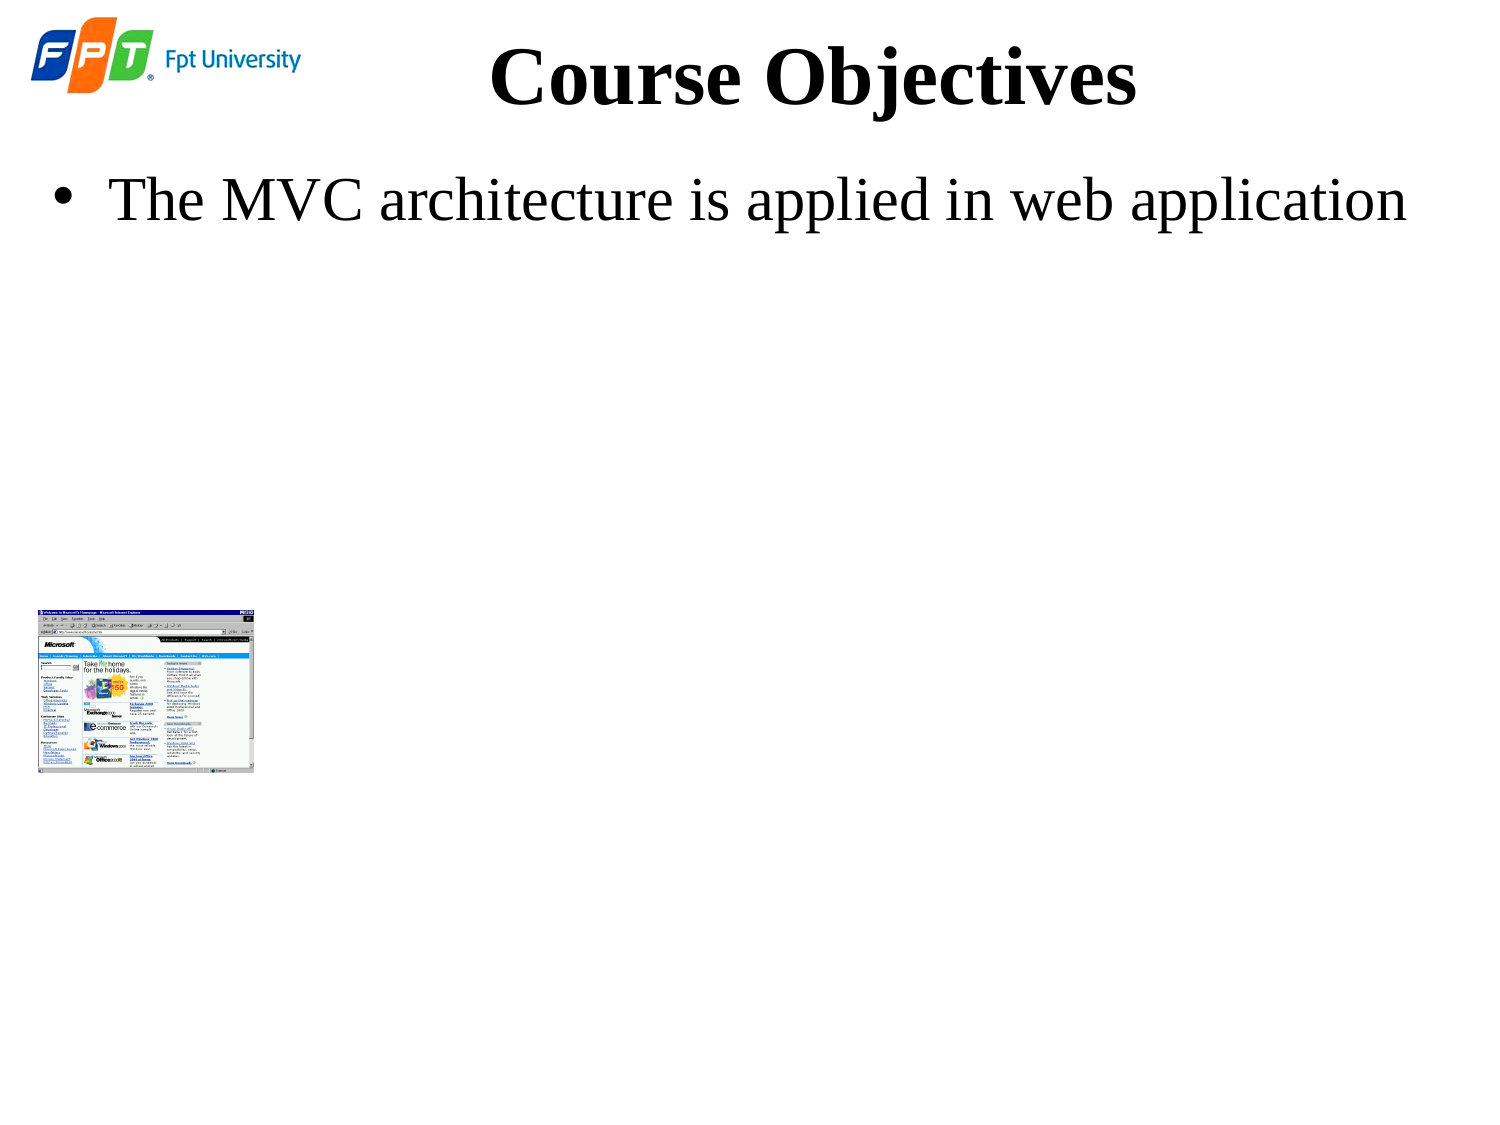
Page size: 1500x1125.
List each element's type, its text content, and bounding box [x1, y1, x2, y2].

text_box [38, 610, 255, 773]
picture [0, 0, 150, 122]
title Course Objectives [150, 0, 1500, 137]
text_box The MVC architecture is applied in web application [37, 165, 1500, 291]
